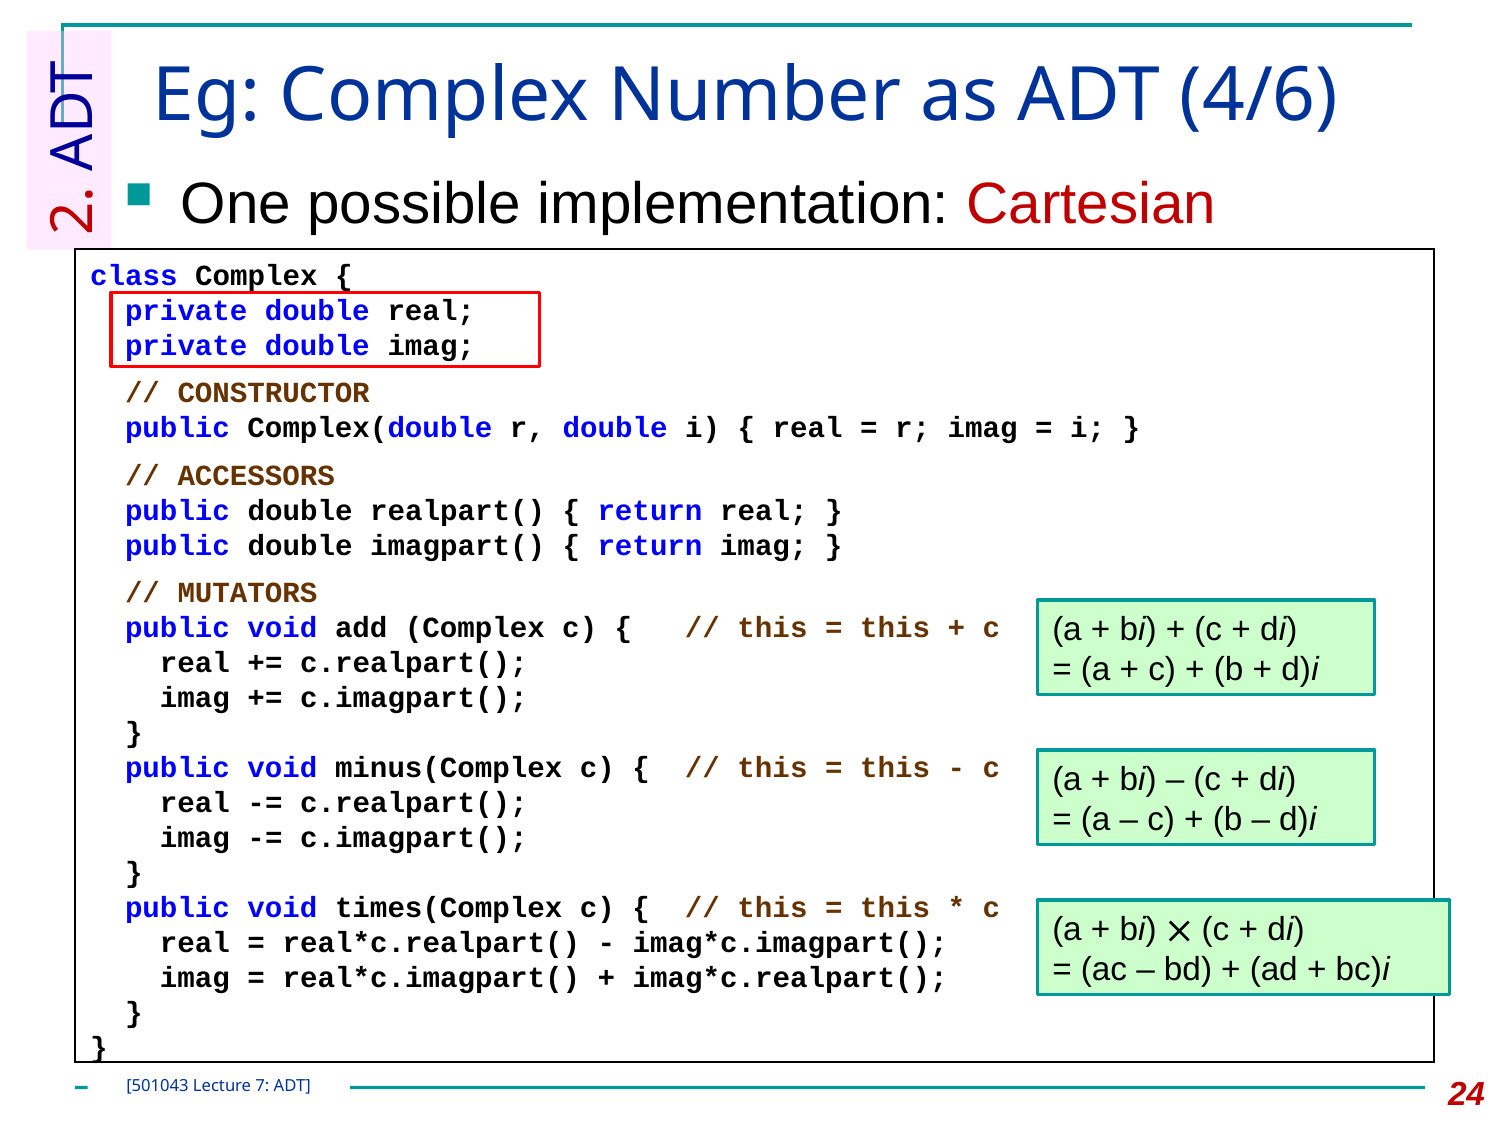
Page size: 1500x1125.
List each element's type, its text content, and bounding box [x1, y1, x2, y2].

text_box (a + bi) + (c + di) = (a + c) + (b + d)i [1035, 598, 1377, 697]
text_box class Complex { private double real; private double imag; // CONSTRUCTOR public Complex(double r, double i) { real = r; imag = i; } // ACCESSORS public double realpart() { return real; } public double imagpart() { return imag; } // MUTATORS public void add (Complex c) { // this = this + c real += c.realpart(); imag += c.imagpart(); } public void minus(Complex c) { // this = this - c real -= c.realpart(); imag -= c.imagpart(); } public void times(Complex c) { // this = this * c real = real*c.realpart() - imag*c.imagpart(); imag = real*c.imagpart() + imag*c.realpart(); } } [74, 248, 1434, 1063]
text_box 2. ADT [26, 30, 112, 250]
text_box (a + bi) – (c + di) = (a – c) + (b – d)i [1035, 748, 1377, 847]
slide_number 24 [1400, 1065, 1500, 1125]
title Eg: Complex Number as ADT (4/6) [137, 37, 1463, 168]
list One possible implementation: Cartesian [109, 157, 1460, 271]
text_box (a + bi)  (c + di) = (ac – bd) + (ad + bc)i [1035, 898, 1452, 997]
text_box [501043 Lecture 7: ADT] [87, 1074, 350, 1100]
text_box [111, 292, 540, 367]
